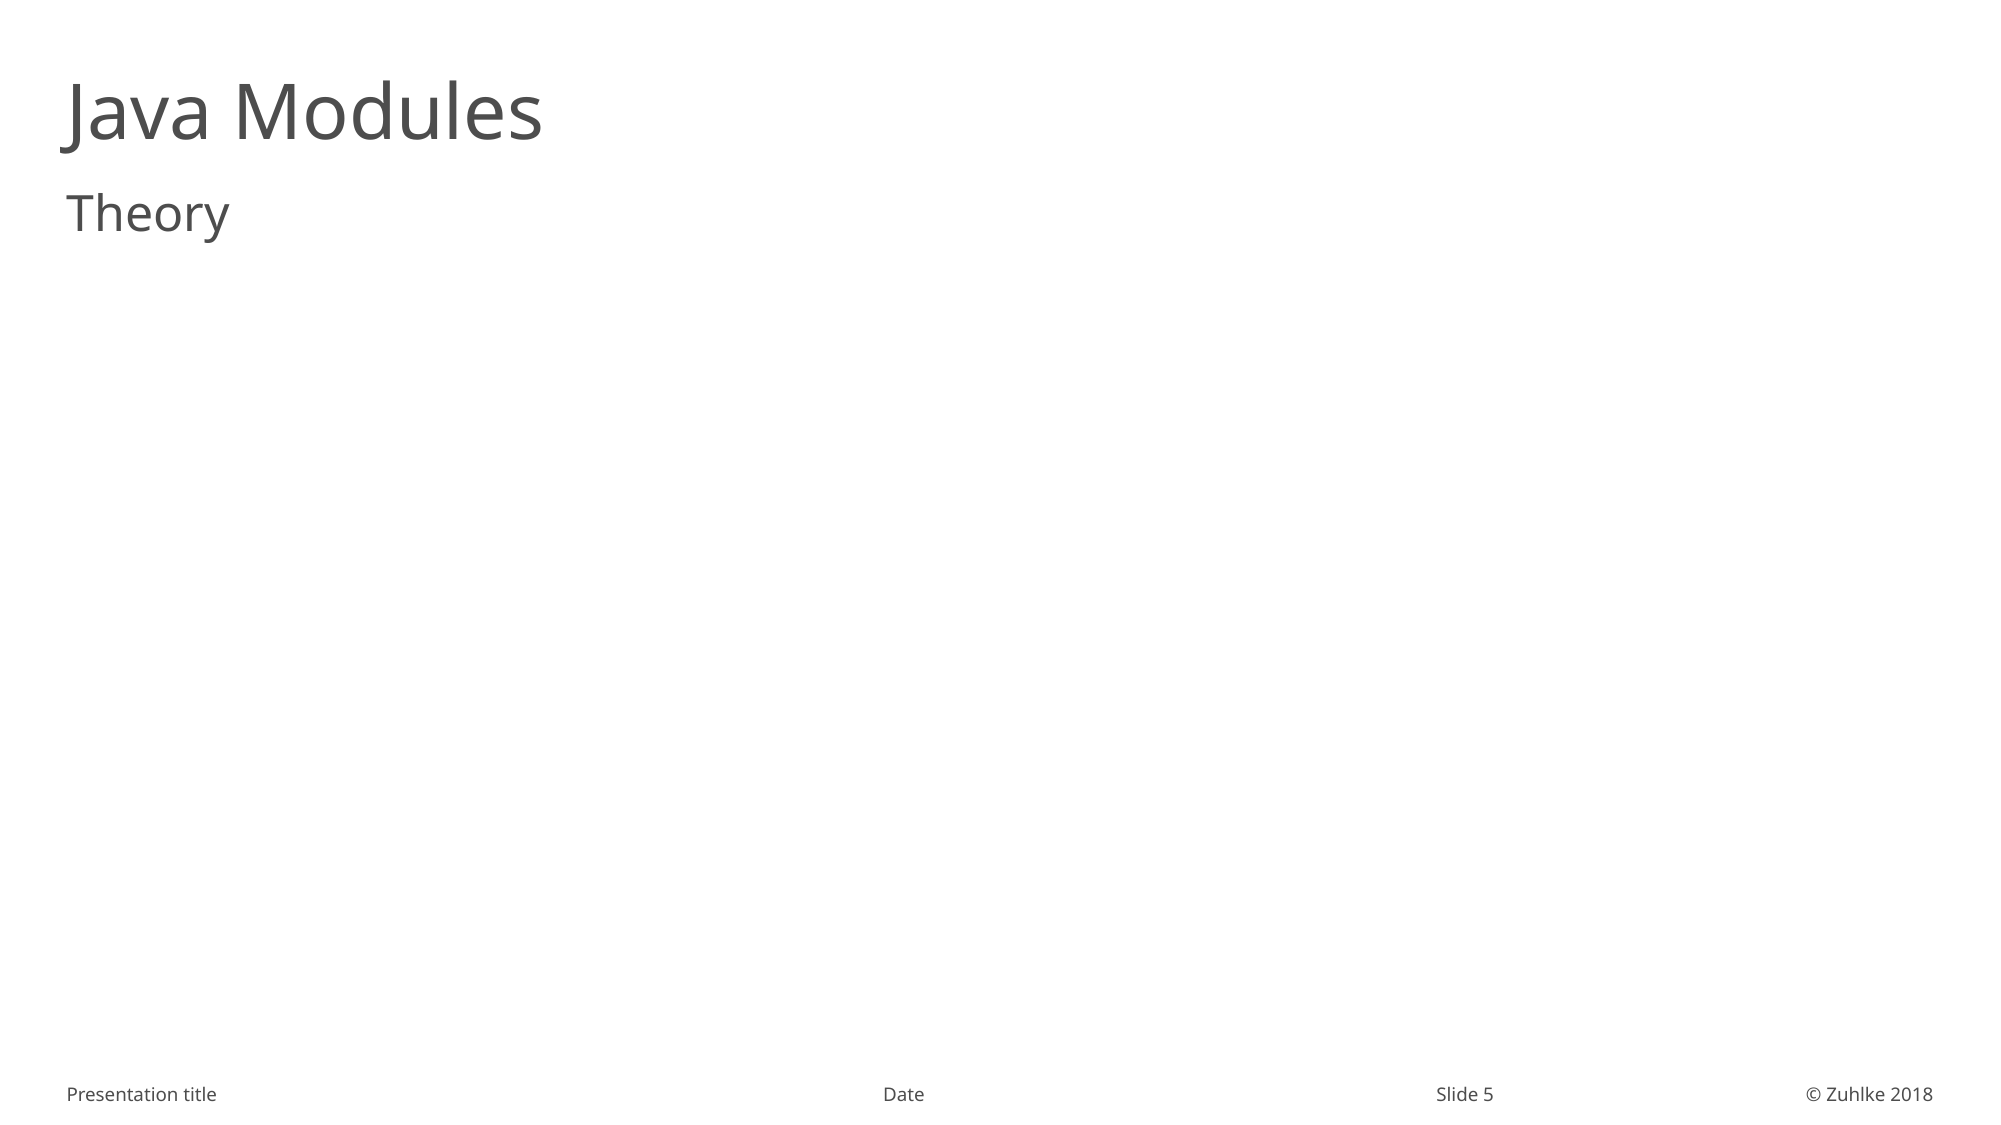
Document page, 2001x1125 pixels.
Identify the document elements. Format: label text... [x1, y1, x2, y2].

title Java Modules [66, 66, 1346, 177]
list Theory [66, 184, 1346, 245]
